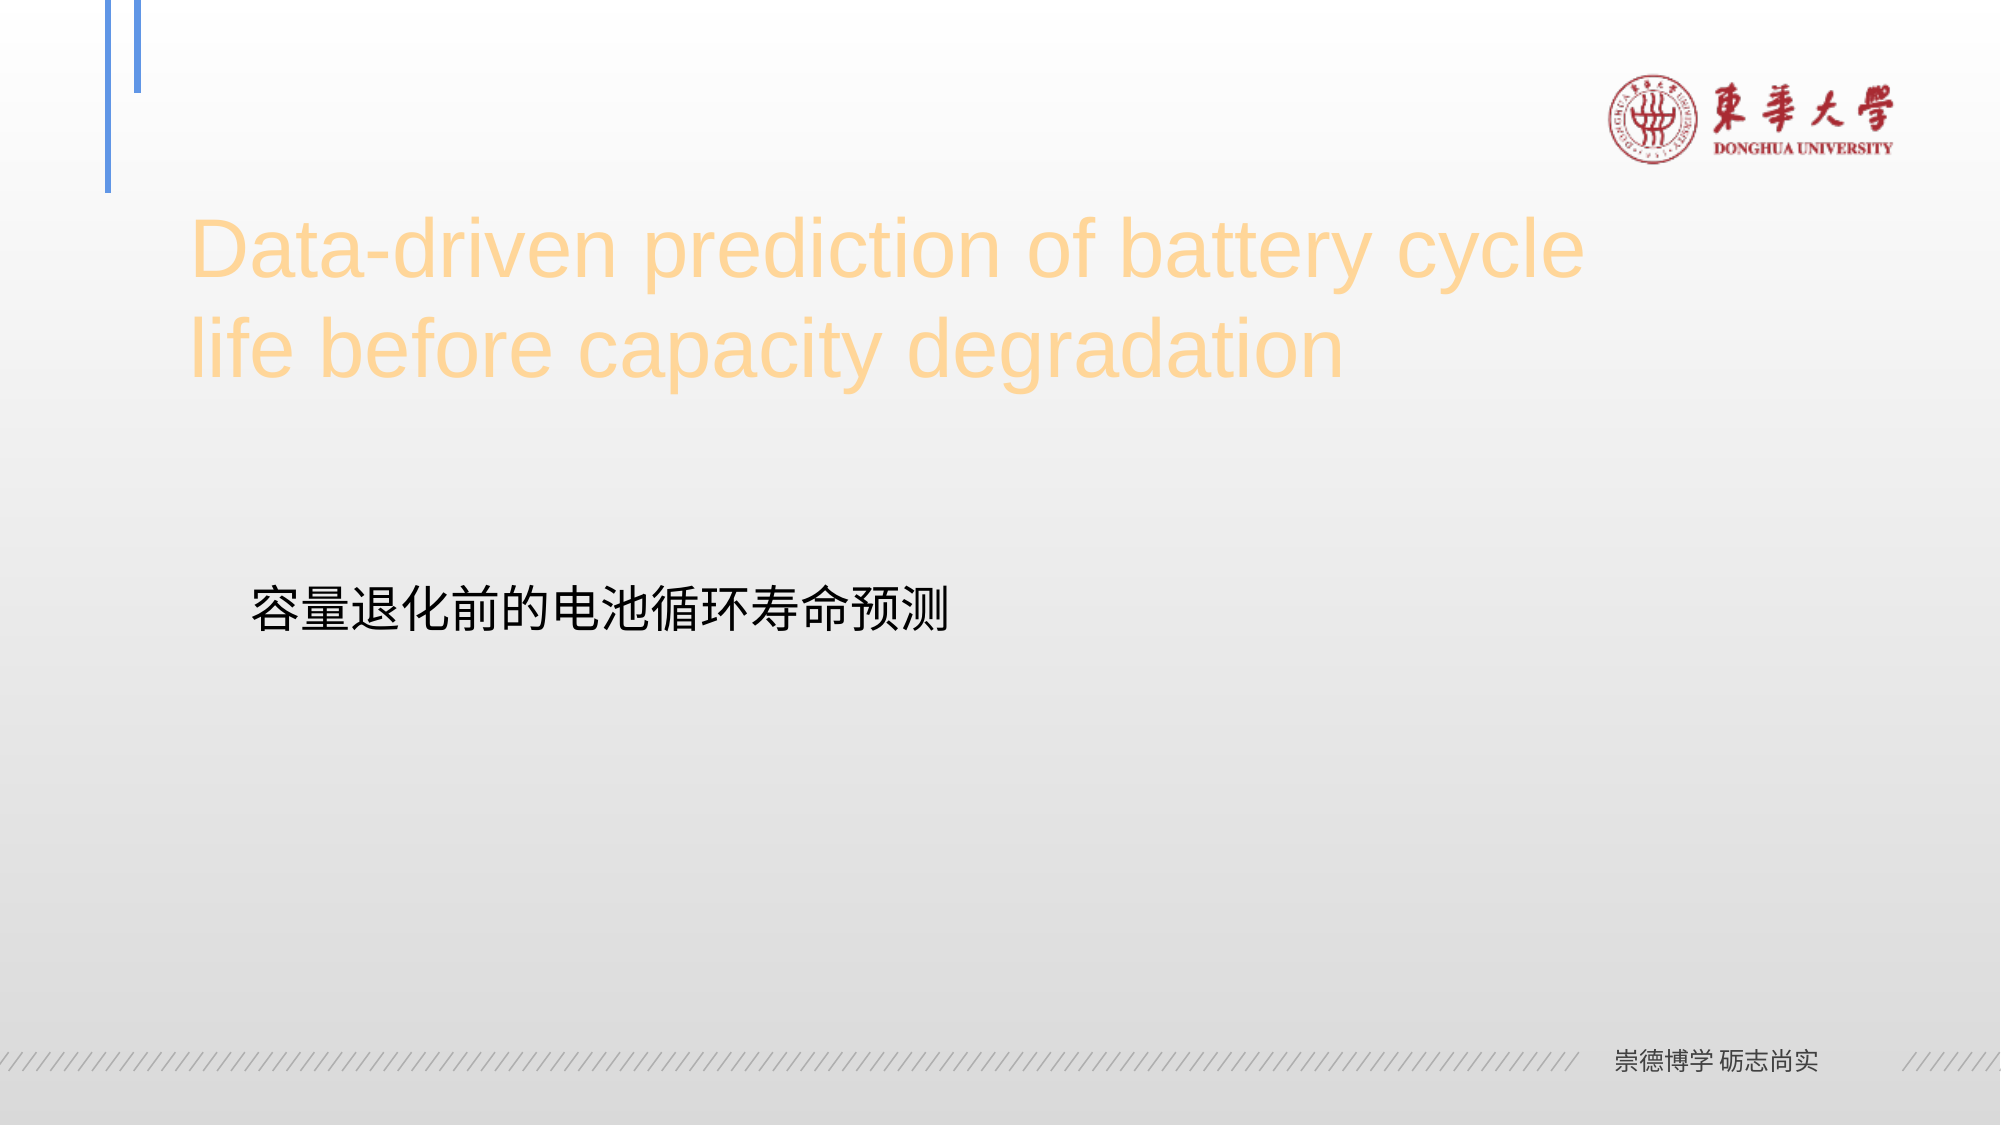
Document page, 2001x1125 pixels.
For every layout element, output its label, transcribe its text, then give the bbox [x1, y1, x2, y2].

text_box Data-driven prediction of battery cycle life before capacity degradation [174, 187, 1693, 402]
picture [1588, 71, 1923, 166]
text_box 容量退化前的电池循环寿命预测 [235, 569, 966, 645]
